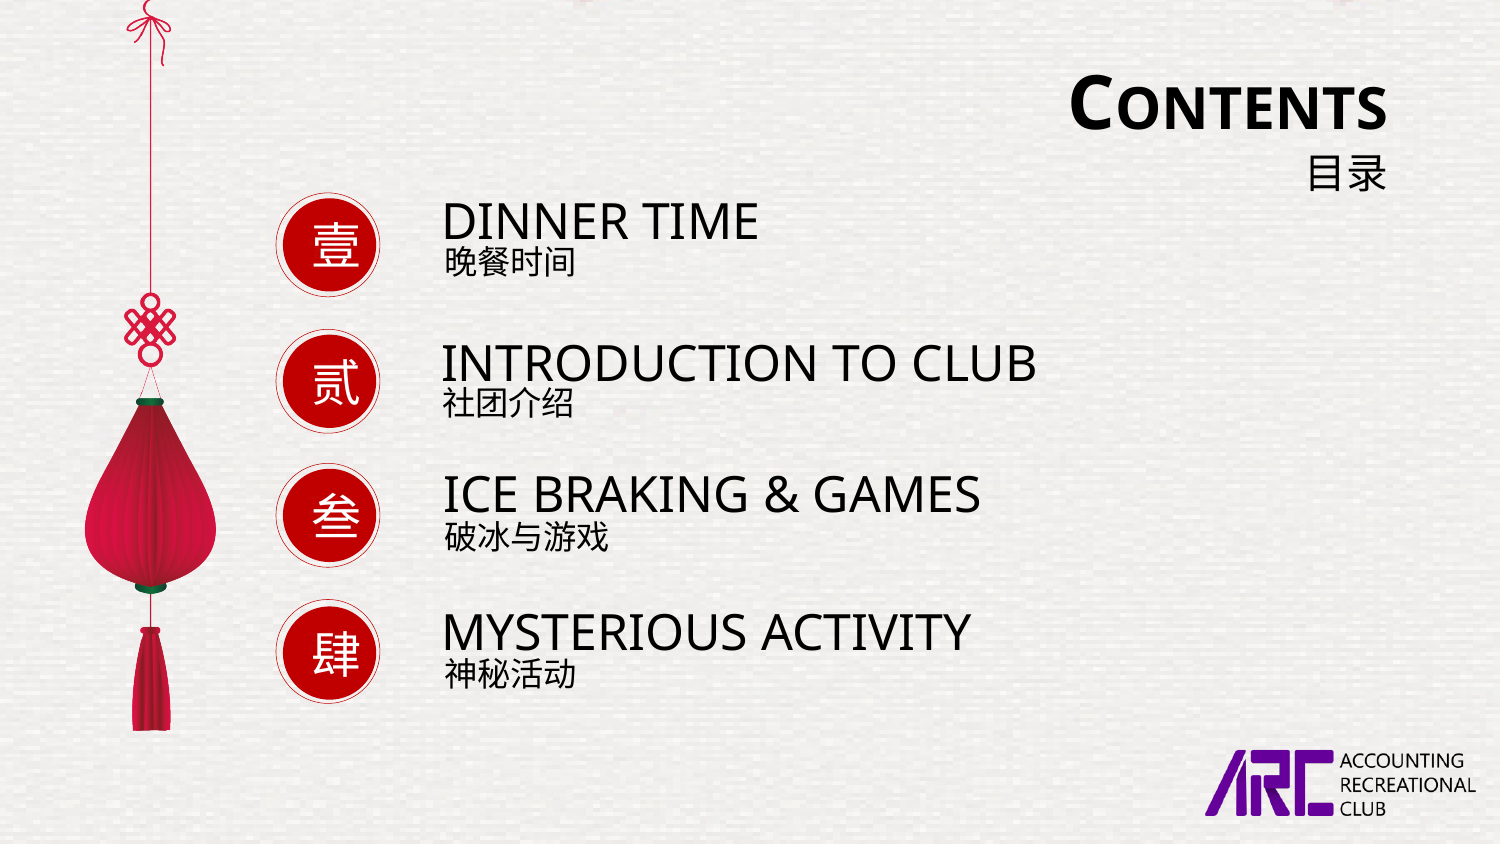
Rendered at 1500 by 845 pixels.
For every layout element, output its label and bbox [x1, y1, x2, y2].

picture [0, 0, 1500, 844]
text_box [275, 599, 380, 704]
text_box [275, 329, 380, 434]
text_box [275, 192, 380, 297]
text_box [275, 463, 380, 568]
